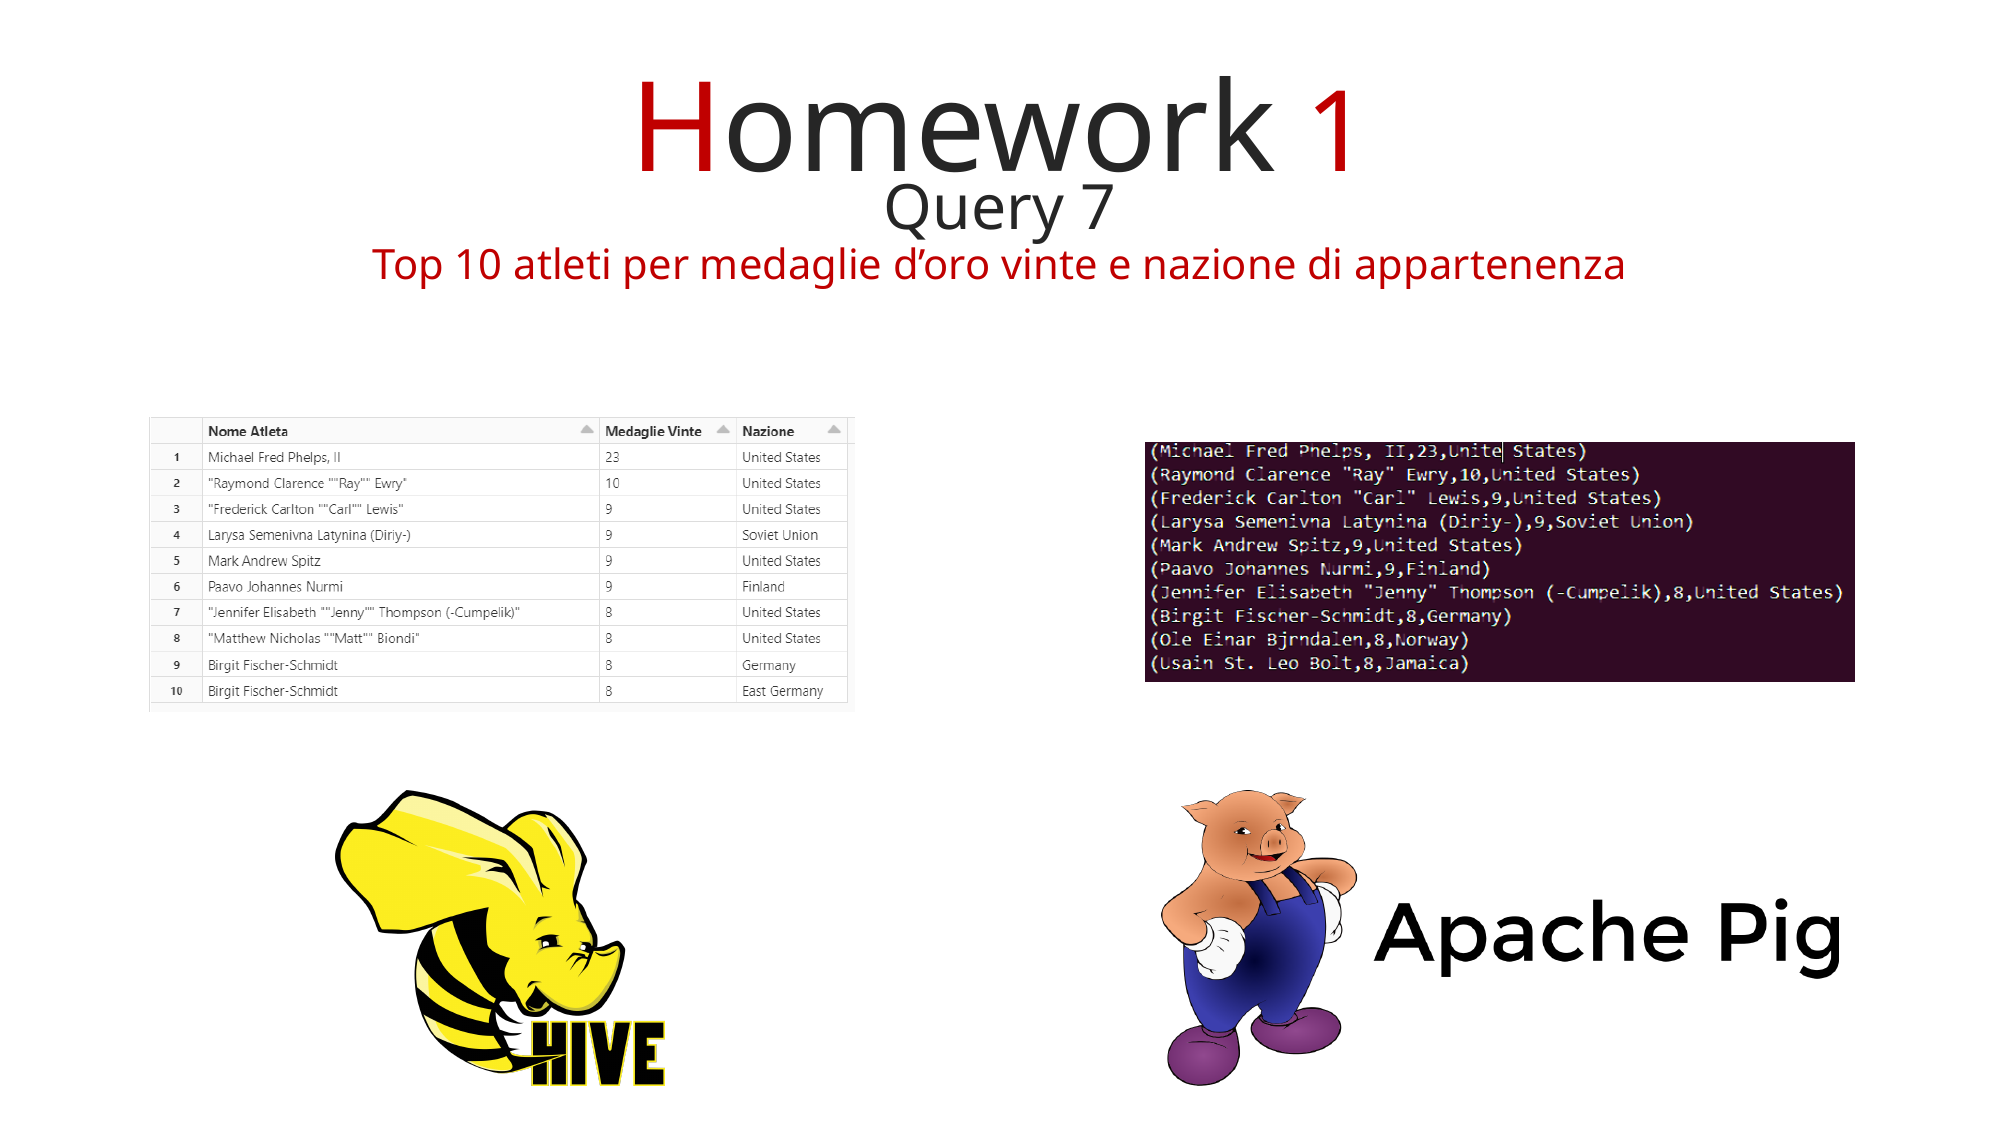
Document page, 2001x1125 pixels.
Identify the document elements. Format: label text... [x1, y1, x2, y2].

picture [1145, 442, 1855, 682]
text_box Query 7 [868, 204, 1132, 230]
picture [145, 412, 855, 713]
text_box Homework 1 [615, 38, 1385, 204]
text_box Top 10 atleti per medaglie d’oro vinte e nazione di appartenenza [357, 230, 1643, 296]
picture [1161, 790, 1839, 1086]
picture [335, 790, 665, 1086]
